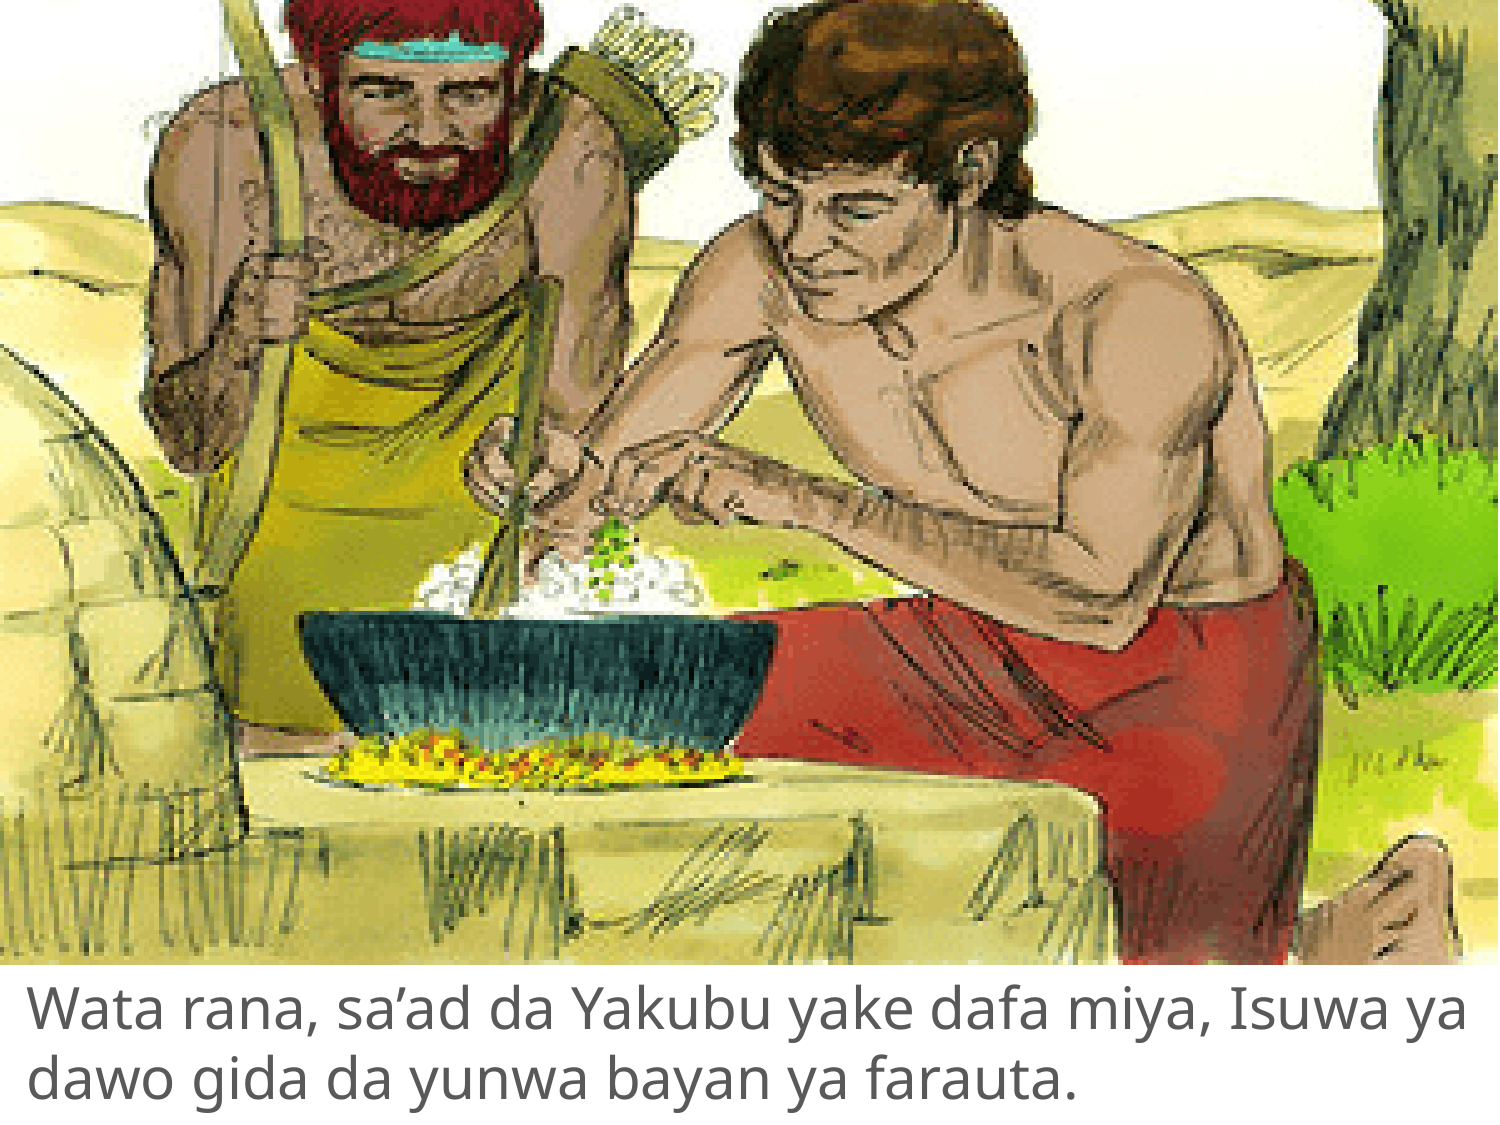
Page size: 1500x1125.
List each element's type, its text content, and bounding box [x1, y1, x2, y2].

picture [0, 0, 1498, 965]
text_box Wata rana, sa’ad da Yakubu yake dafa miya, Isuwa ya dawo gida da yunwa bayan ya farauta. [11, 972, 1498, 1119]
